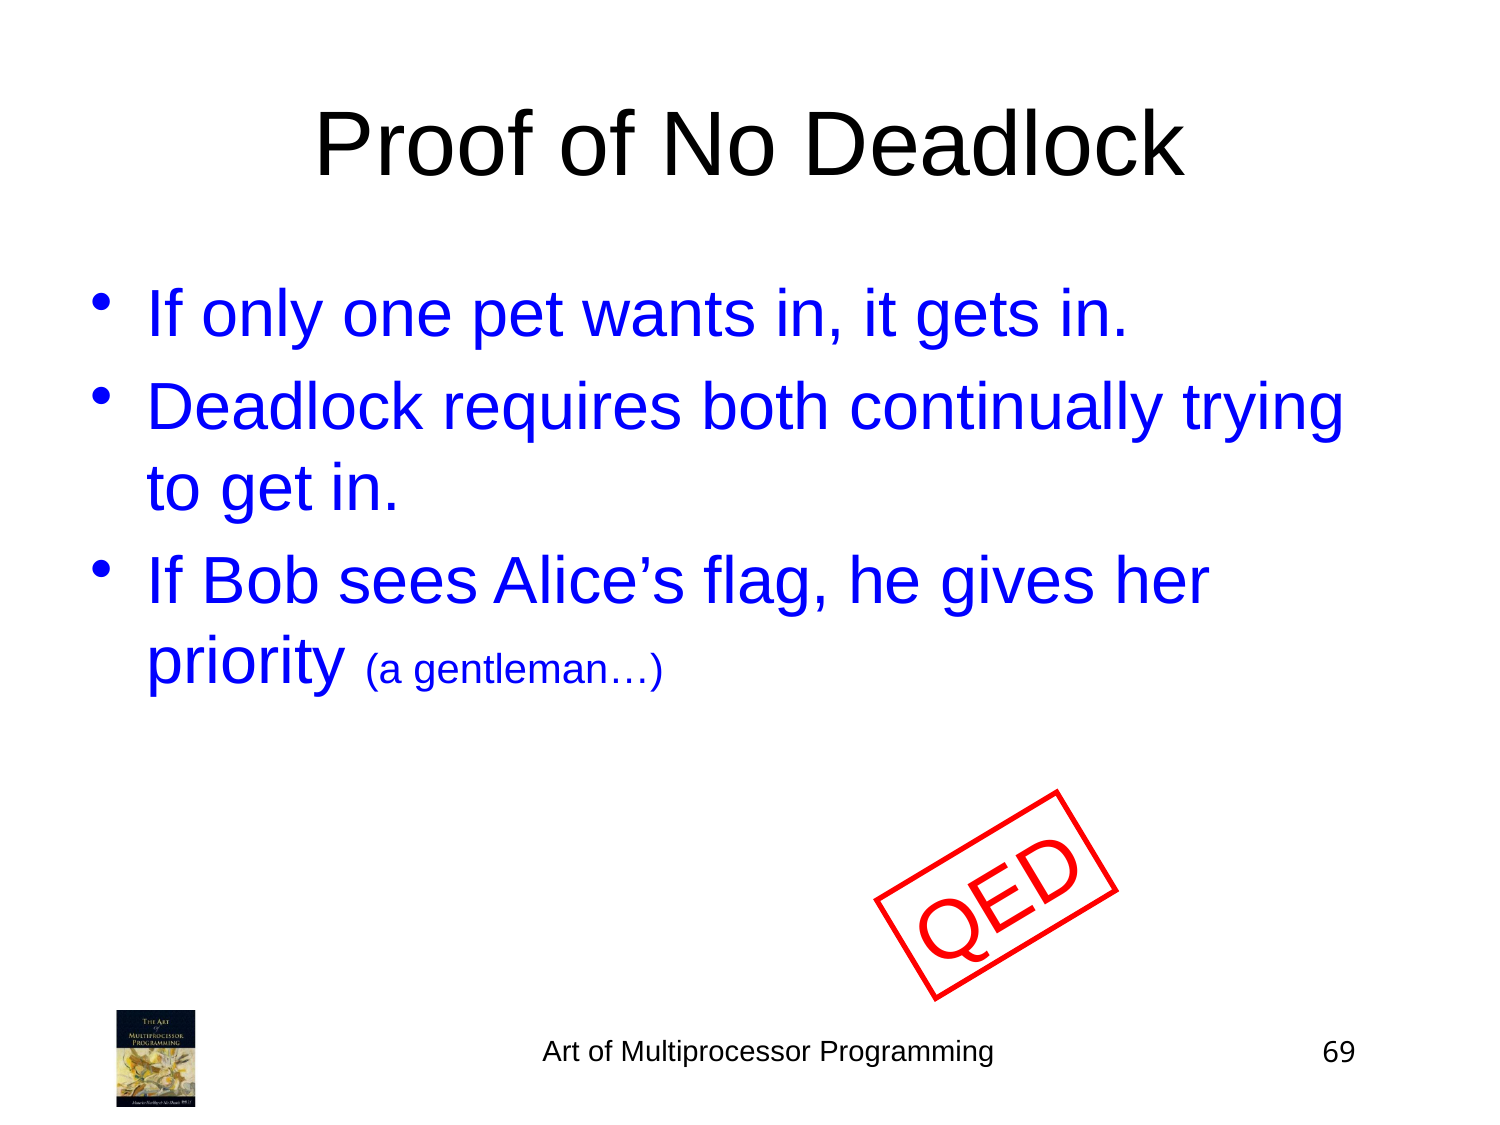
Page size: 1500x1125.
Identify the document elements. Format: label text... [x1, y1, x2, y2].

title Proof of No Deadlock [74, 44, 1426, 233]
picture [107, 1010, 204, 1107]
text_box 69 [1058, 1025, 1371, 1101]
text_box QED [876, 792, 1116, 999]
list If only one pet wants in, it gets in. Deadlock requires both continually trying to get in. If Bob sees Alice’s flag, he gives her priority (a gentleman…) [74, 262, 1426, 1006]
footer Art of Multiprocessor Programming [512, 1024, 1026, 1103]
